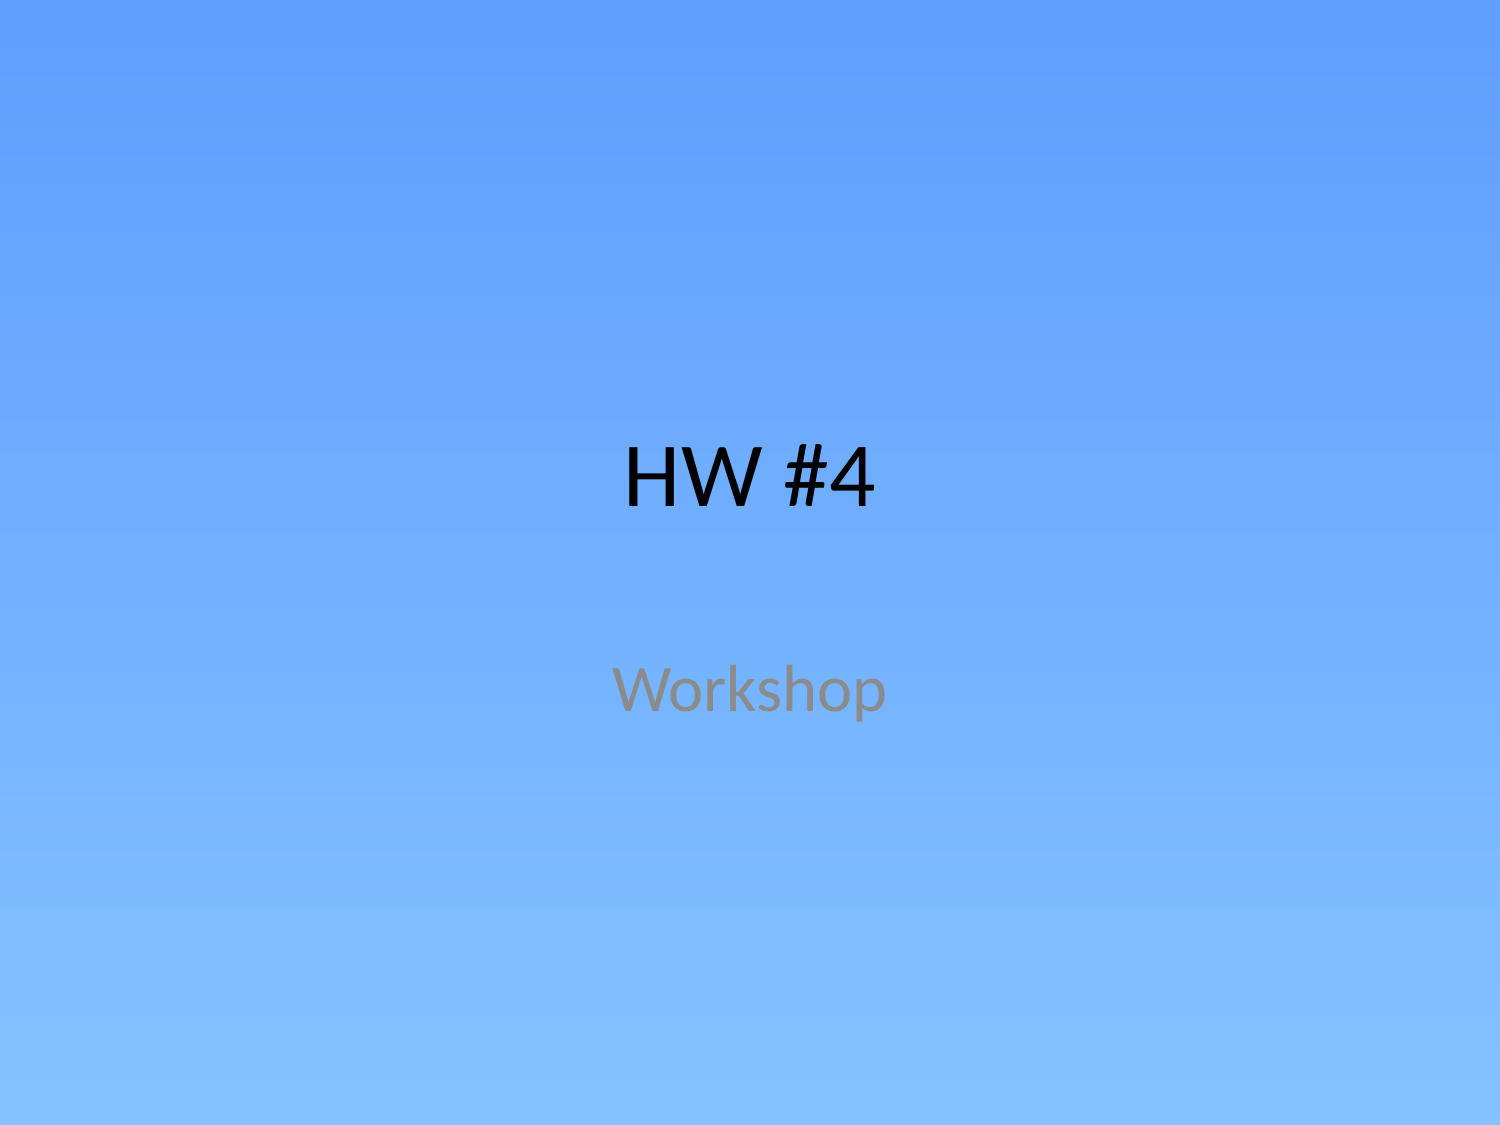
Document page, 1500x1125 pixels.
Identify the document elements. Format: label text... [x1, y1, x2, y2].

subtitle Workshop [225, 637, 1275, 925]
title HW #4 [112, 349, 1388, 591]
